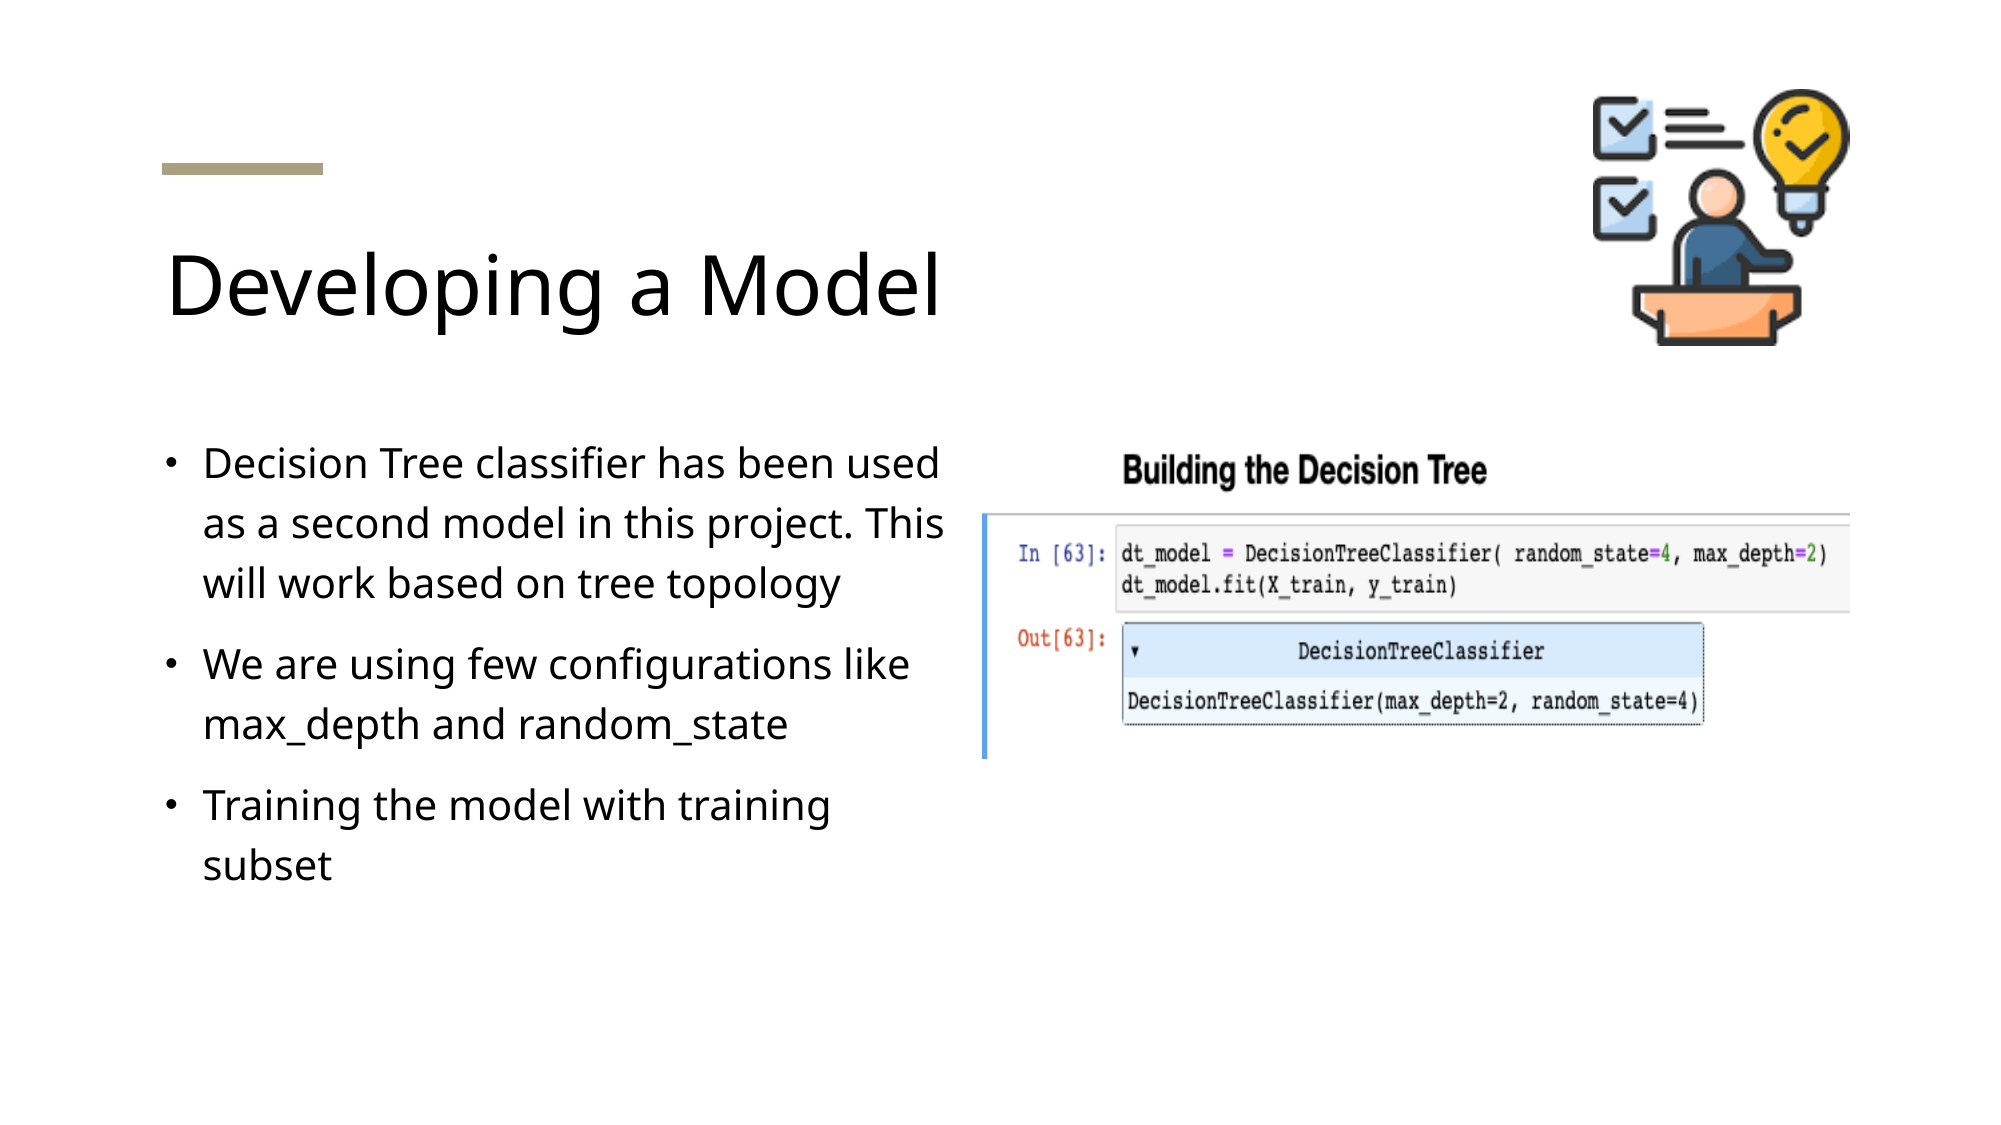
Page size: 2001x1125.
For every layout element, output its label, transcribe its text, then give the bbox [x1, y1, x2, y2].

title Developing a Model [150, 224, 1850, 420]
list Decision Tree classifier has been used as a second model in this project. This will work based on tree topology We are using few configurations like max_depth and random_state Training the model with training subset [150, 419, 968, 925]
picture [1593, 89, 1850, 346]
picture [982, 427, 1850, 759]
